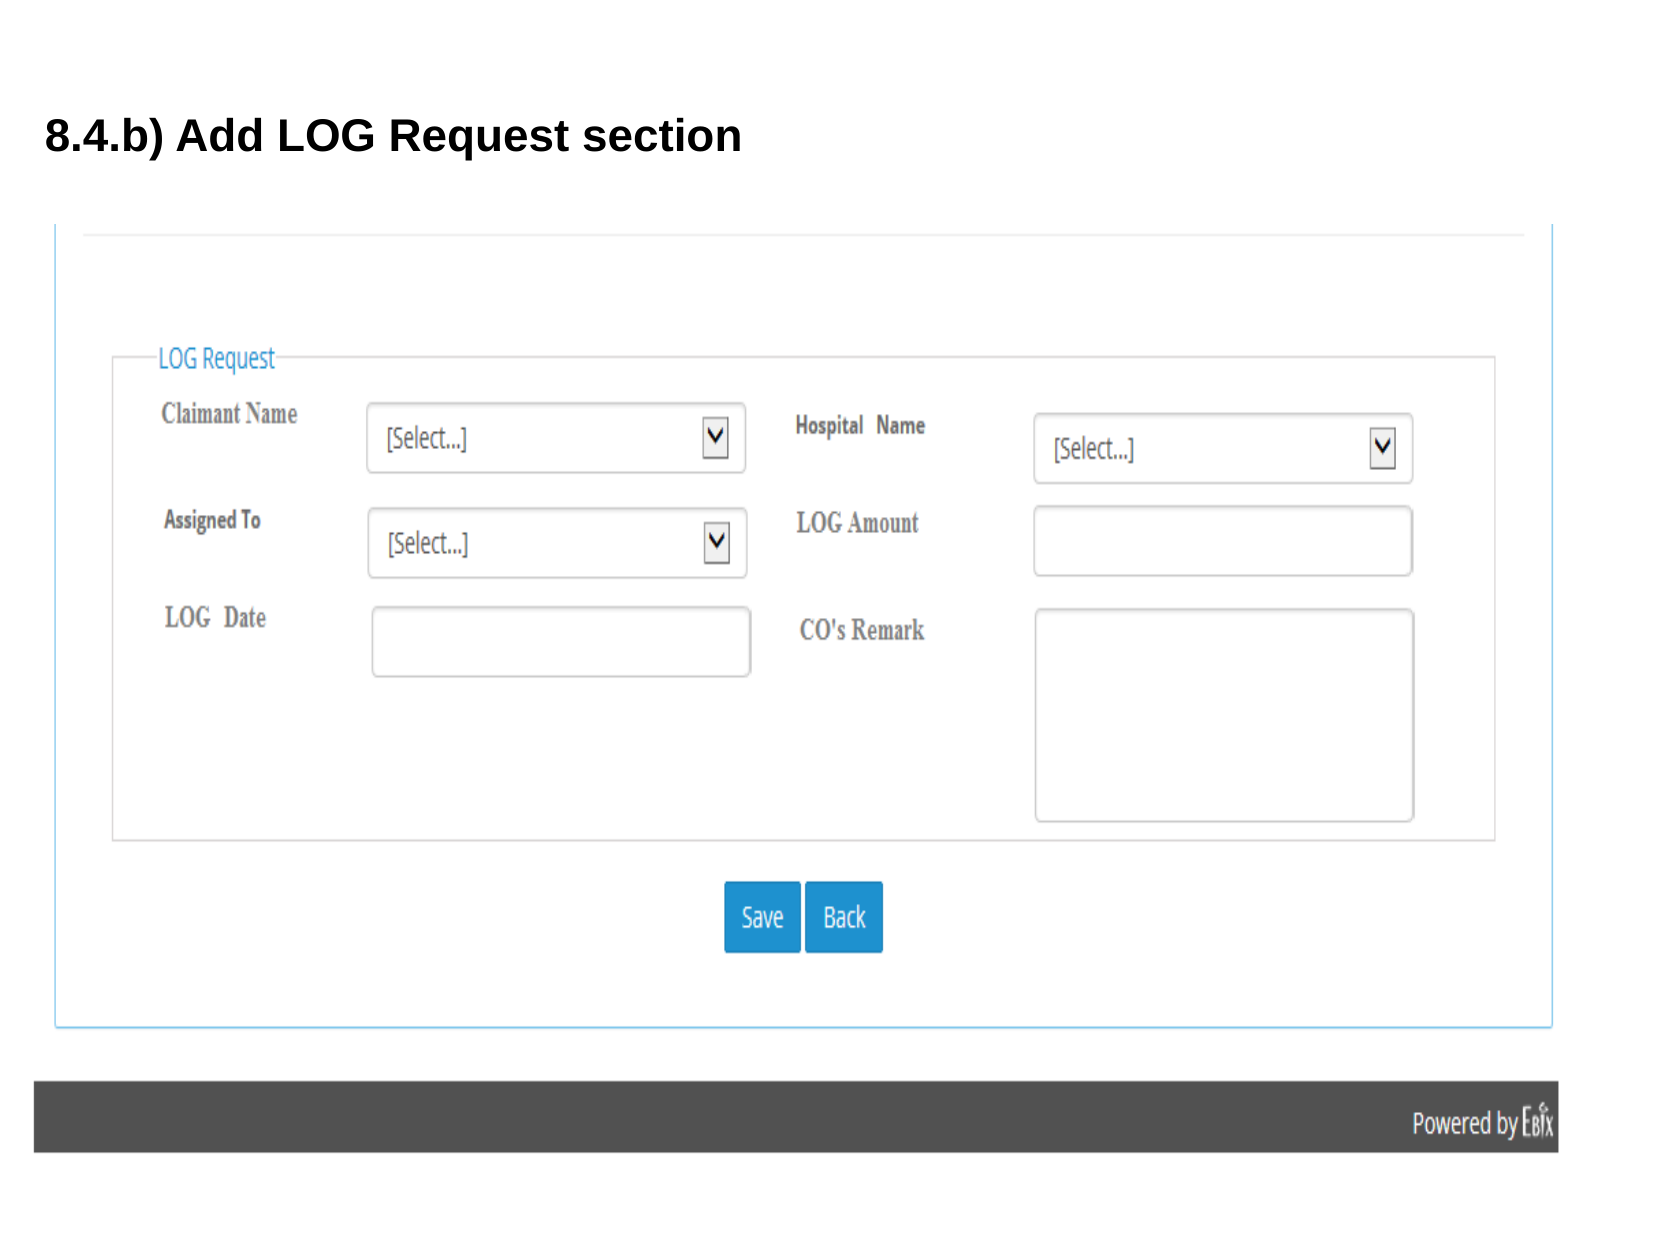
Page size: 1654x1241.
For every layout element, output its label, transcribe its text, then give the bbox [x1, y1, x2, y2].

text_box 8.4.b) Add LOG Request section [30, 97, 904, 217]
picture [29, 224, 1560, 1170]
